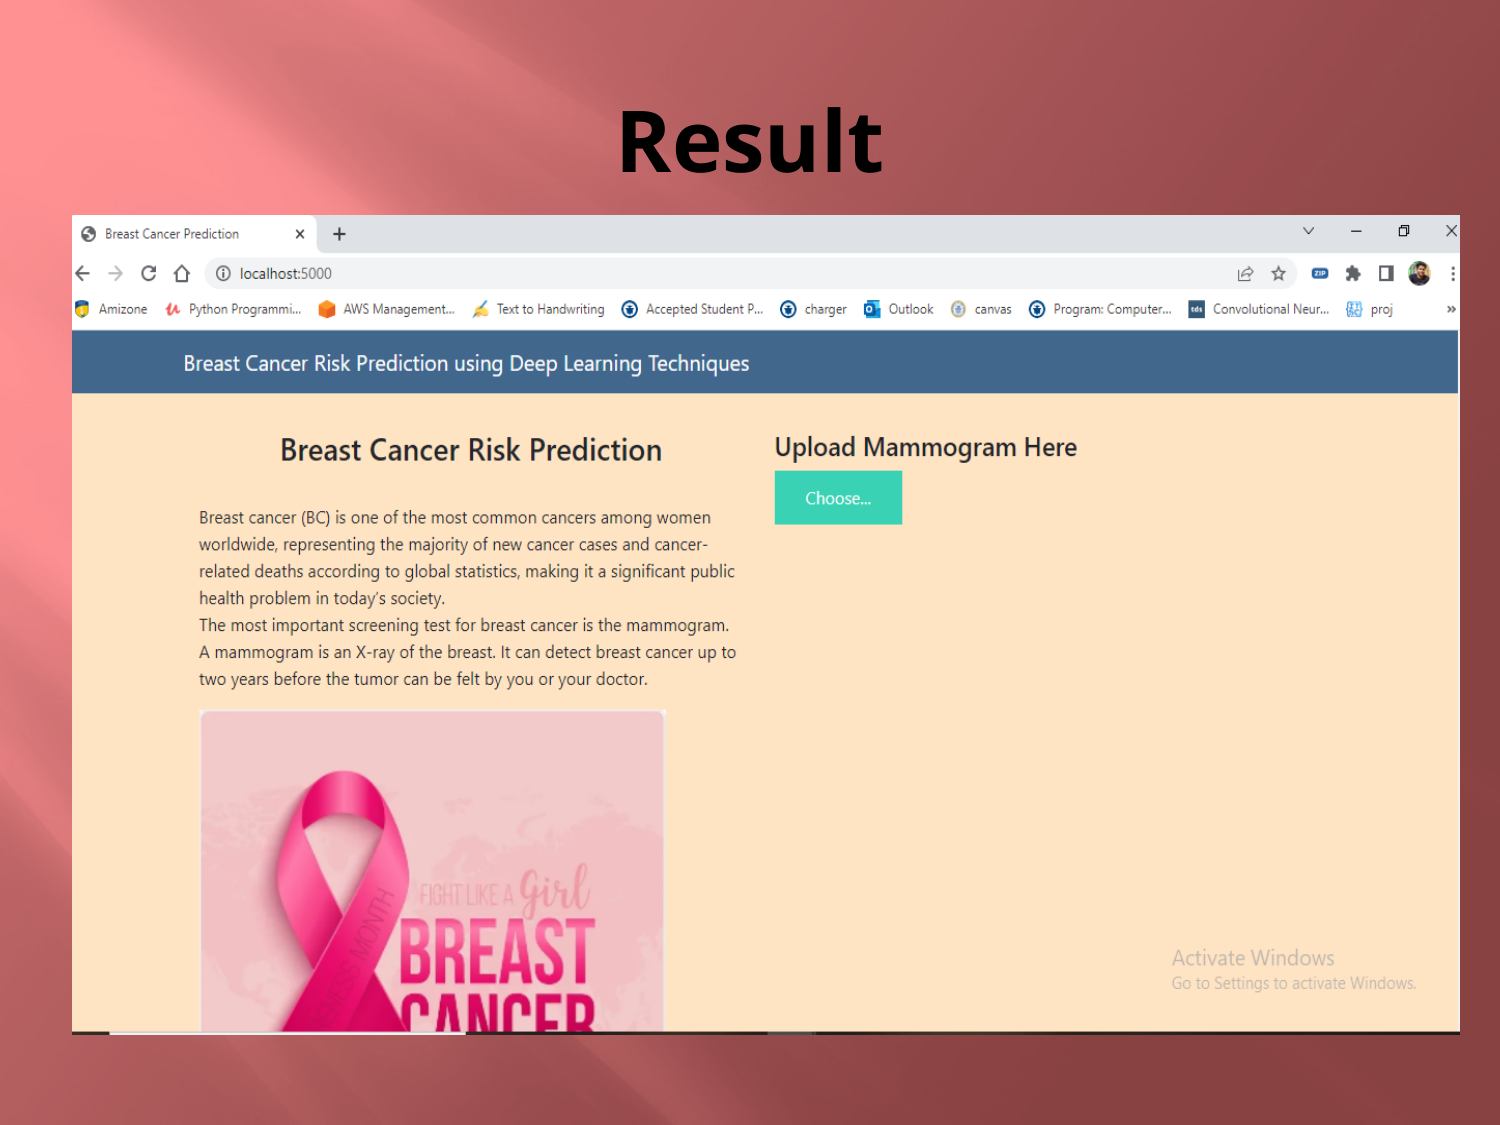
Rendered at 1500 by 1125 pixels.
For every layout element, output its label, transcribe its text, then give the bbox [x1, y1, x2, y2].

picture [72, 215, 1460, 1036]
title Result [75, 45, 1425, 214]
